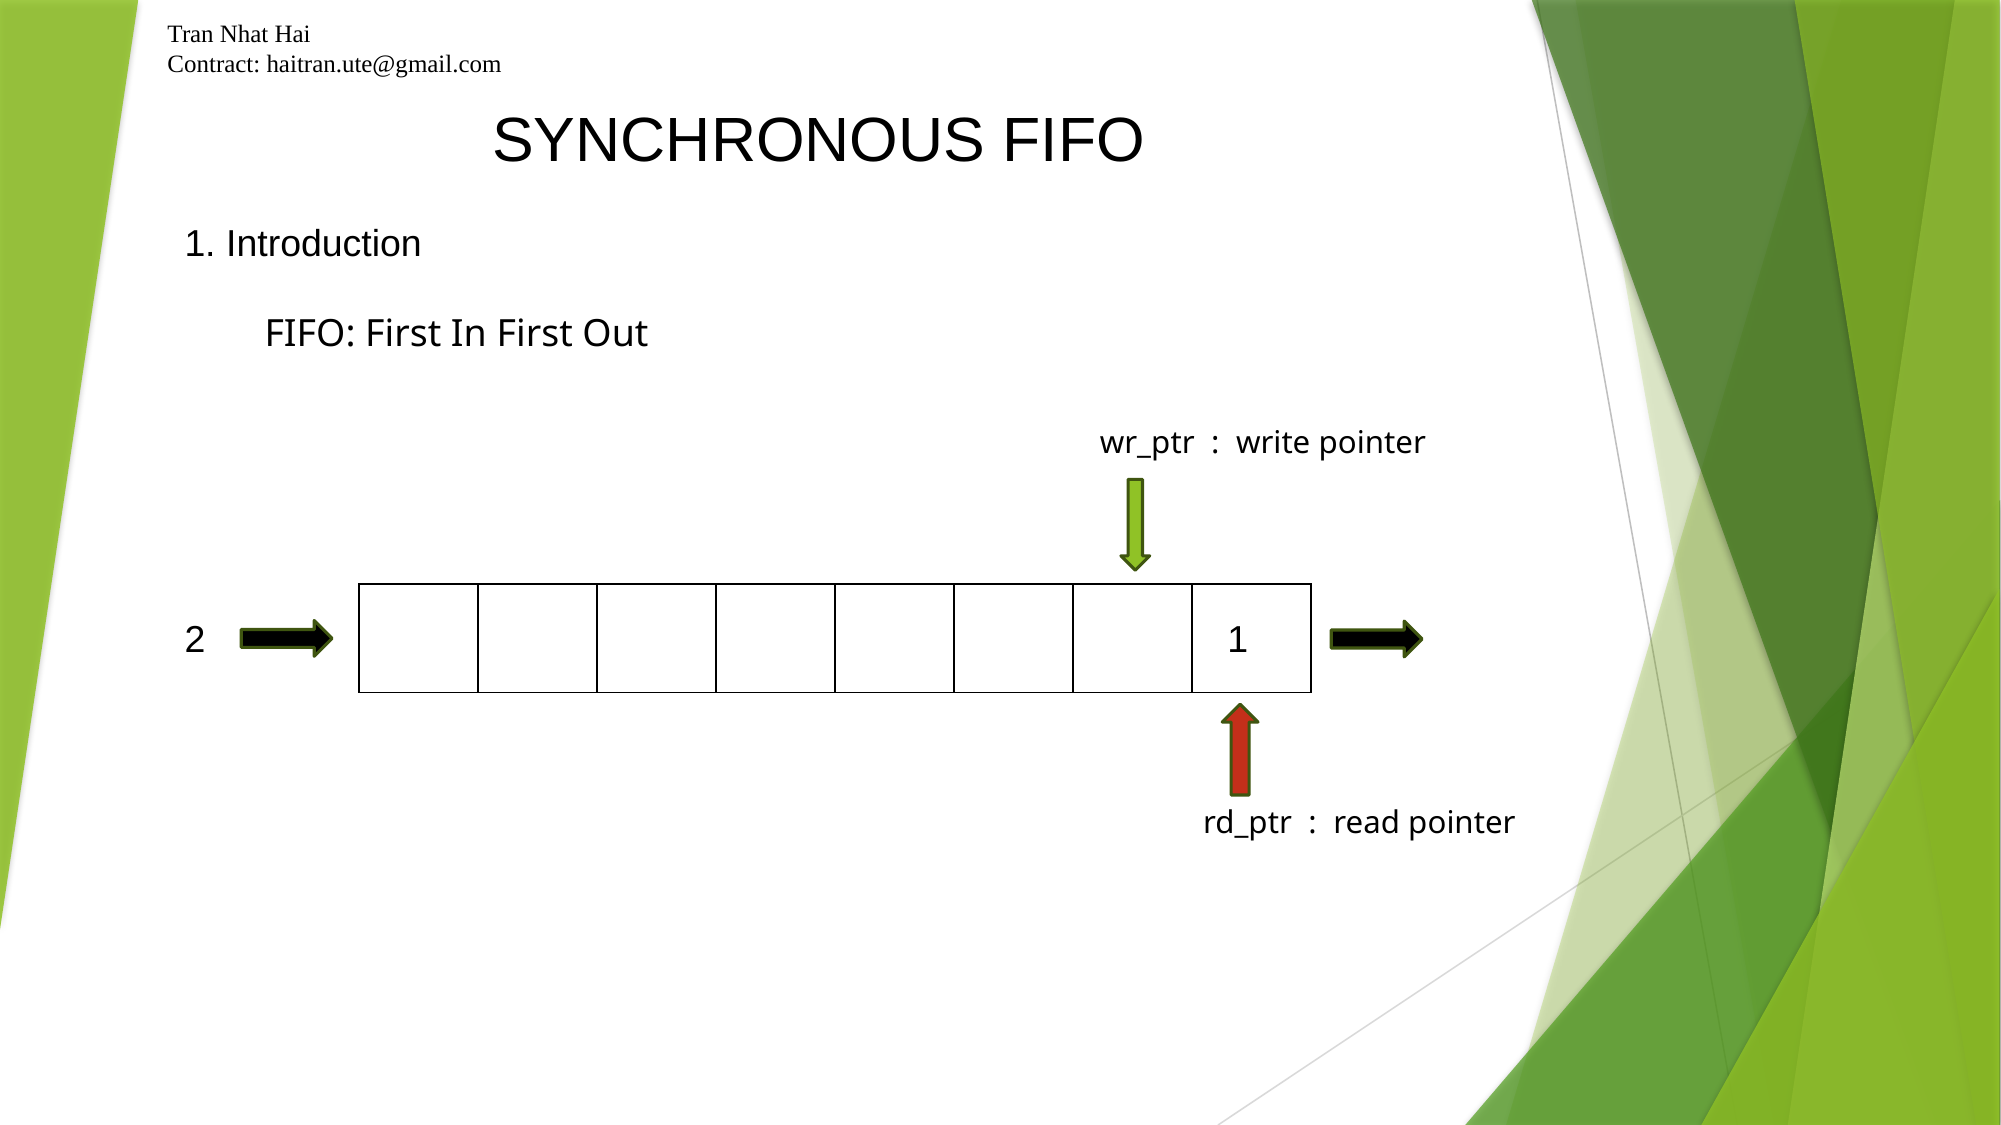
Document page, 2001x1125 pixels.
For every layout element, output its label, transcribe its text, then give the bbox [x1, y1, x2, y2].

text_box [1329, 619, 1424, 659]
text_box SYNCHRONOUS FIFO [326, 91, 1312, 182]
text_box [239, 619, 334, 658]
table_header [1193, 585, 1310, 692]
text_box 1. Introduction [169, 211, 458, 272]
table_header [717, 585, 834, 692]
text_box [1220, 703, 1260, 795]
text_box rd_ptr : read pointer [1188, 795, 1583, 848]
text_box 2 [169, 607, 220, 668]
table_header [479, 585, 596, 692]
text_box 1 [1212, 607, 1268, 668]
table_header [360, 585, 477, 692]
text_box wr_ptr : write pointer [1085, 414, 1451, 467]
text_box [1119, 477, 1152, 572]
text_box FIFO: First In First Out [249, 301, 1069, 362]
table_header [1074, 585, 1191, 692]
table_header [598, 585, 715, 692]
table_header [955, 585, 1072, 692]
table_header [836, 585, 953, 692]
text_box Tran Nhat Hai Contract: haitran.ute@gmail.com [152, 9, 563, 85]
